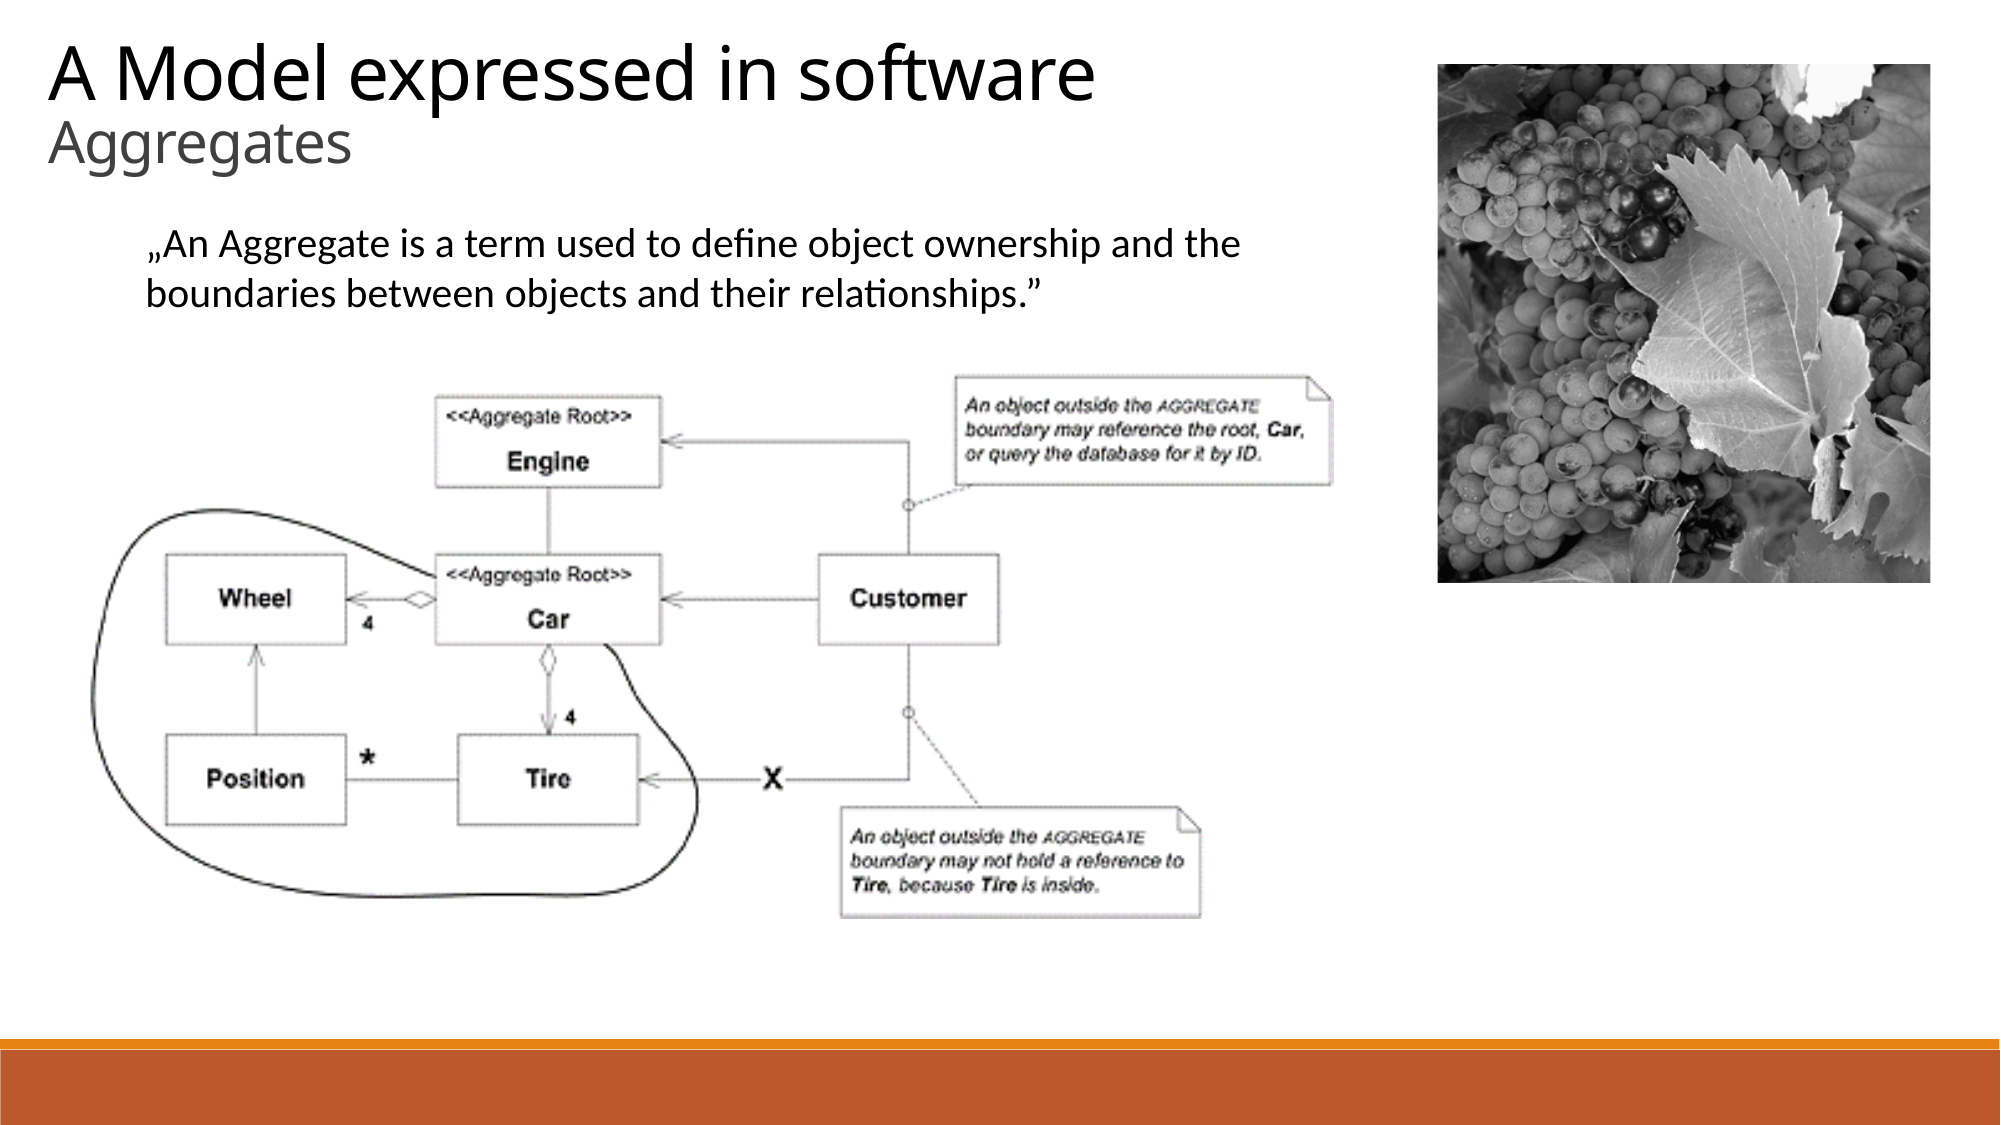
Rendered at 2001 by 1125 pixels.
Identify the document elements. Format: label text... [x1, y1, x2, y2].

picture [1436, 64, 1931, 583]
picture [89, 372, 1334, 919]
text_box „An Aggregate is a term used to define object ownership and the boundaries between objects and their relationships.” [130, 208, 1290, 324]
text_box A Model expressed in software Aggregates [33, 18, 1684, 183]
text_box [88, 371, 1332, 918]
